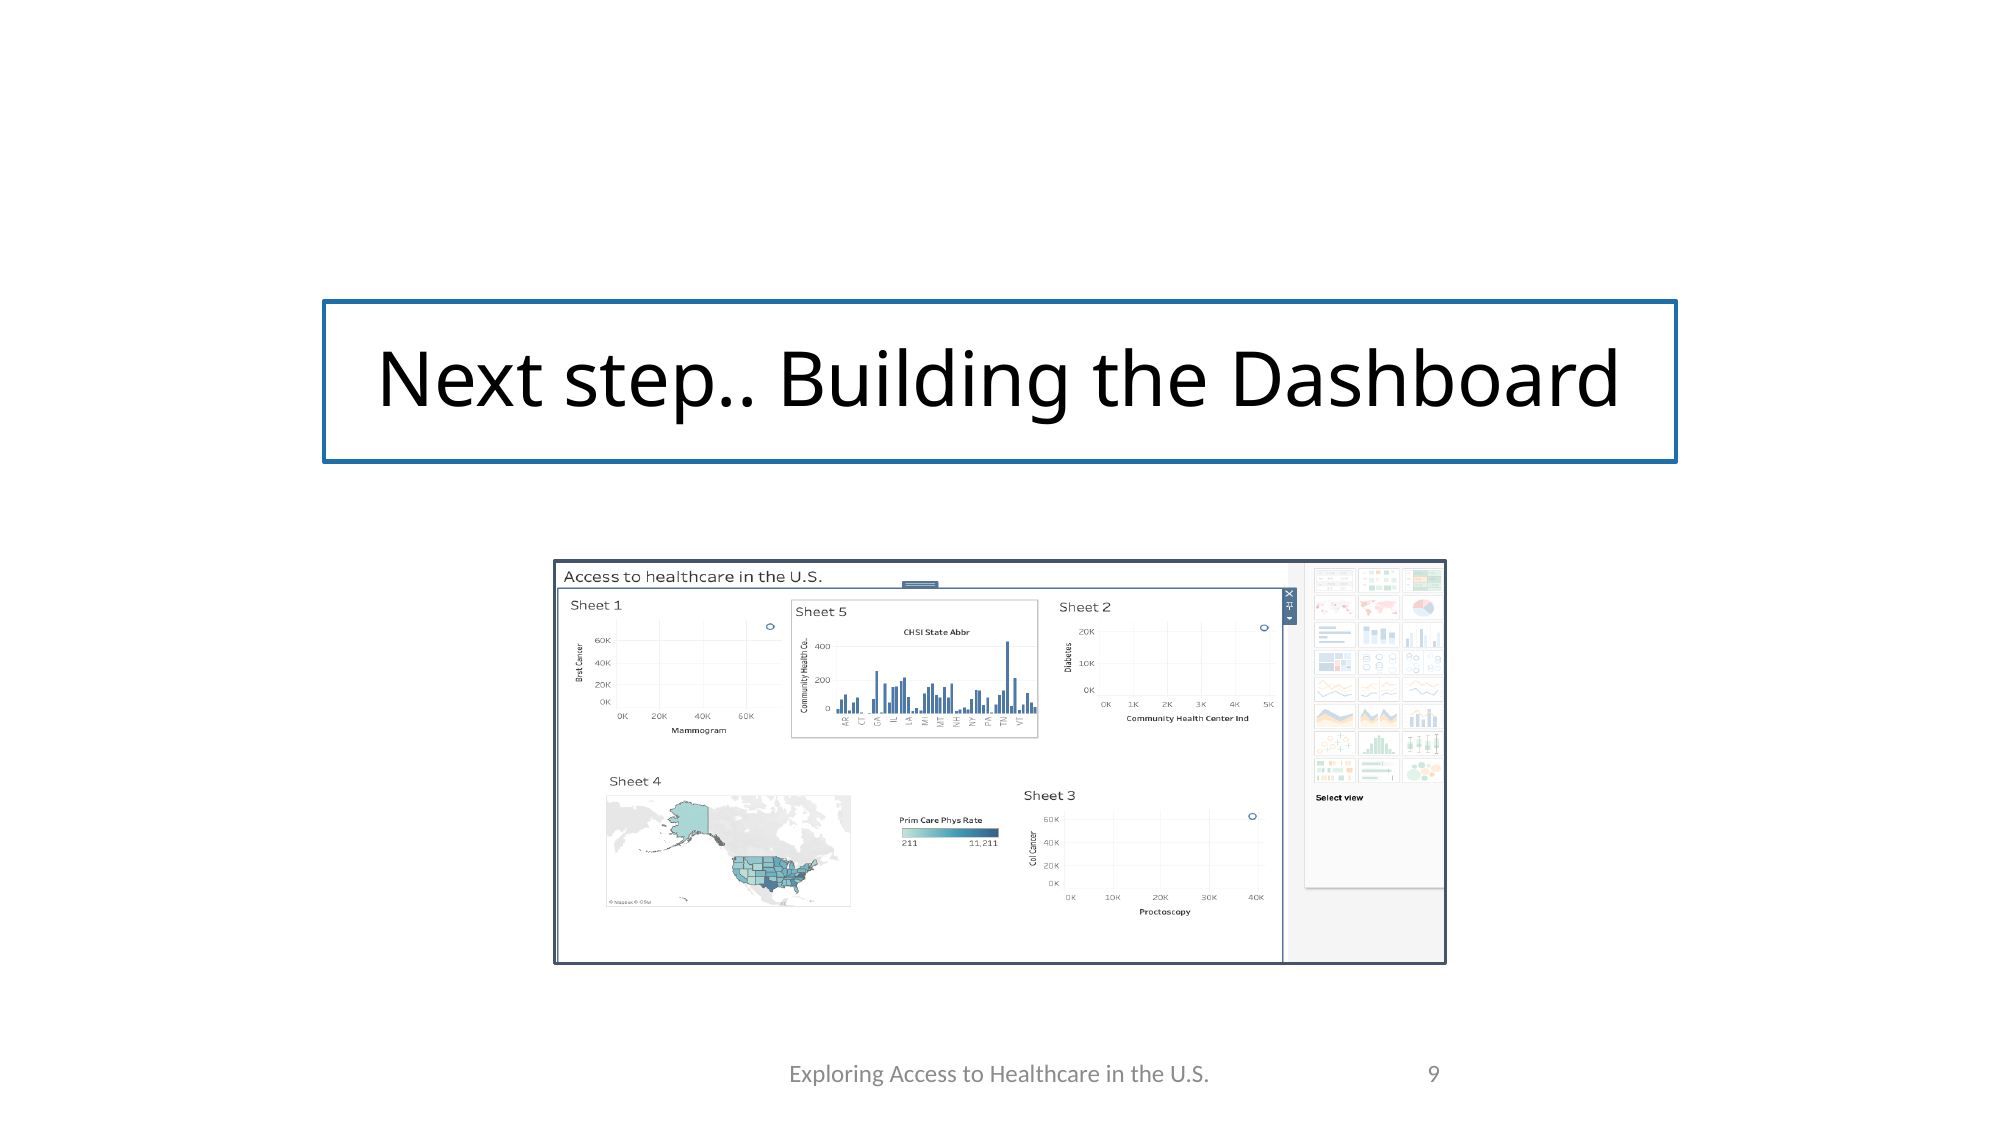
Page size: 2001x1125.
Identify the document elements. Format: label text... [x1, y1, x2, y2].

slide_number 8 [1412, 1042, 1863, 1103]
title Next step.. Building the Dashboard [323, 301, 1677, 462]
picture [556, 562, 1444, 962]
footer Exploring Access to Healthcare in the U.S. [662, 1042, 1338, 1103]
